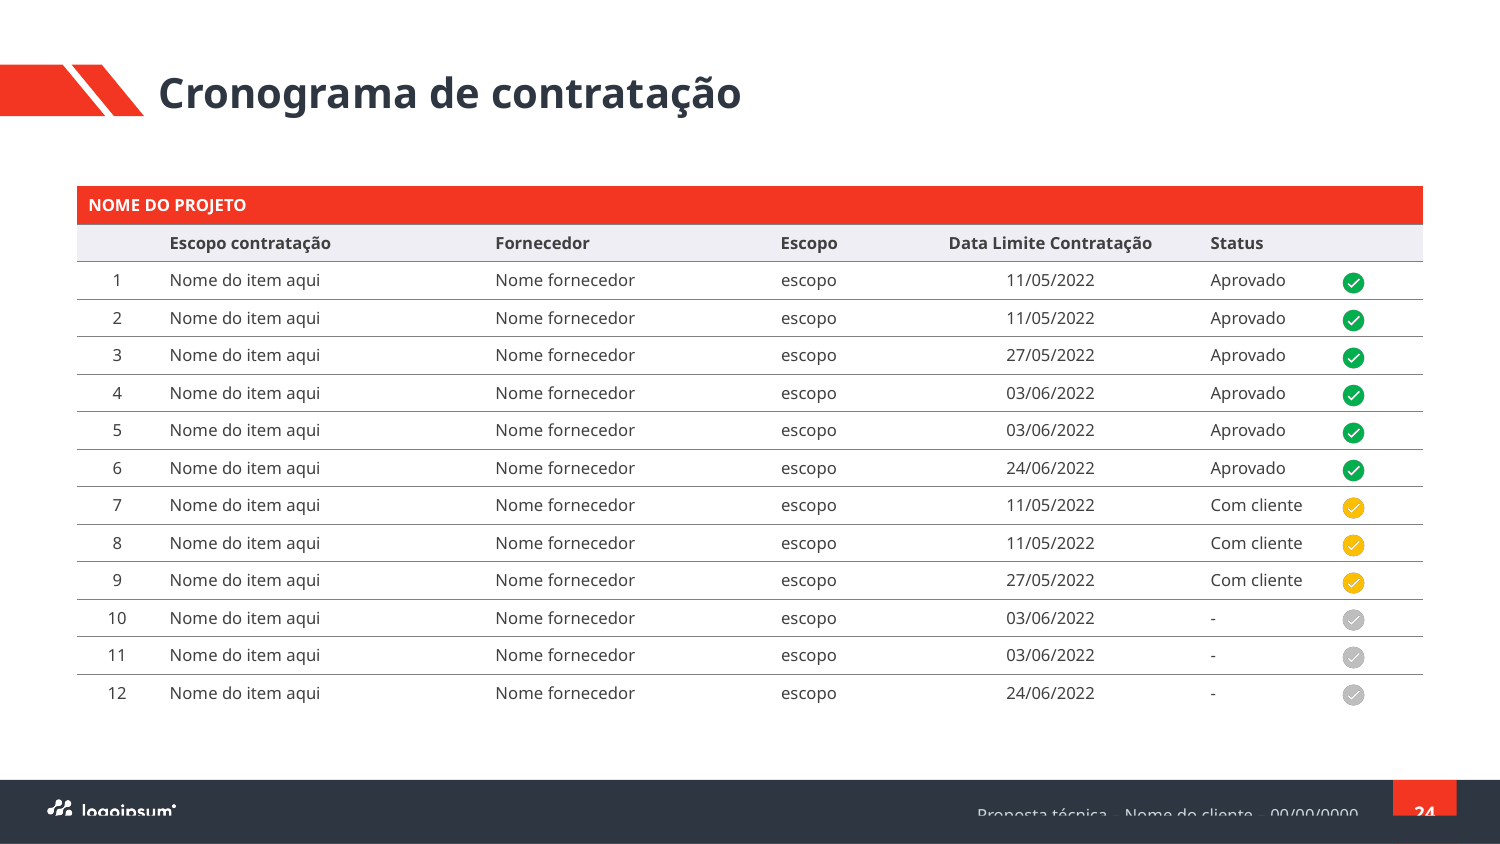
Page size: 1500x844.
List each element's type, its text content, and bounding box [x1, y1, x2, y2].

table_cell escopo [716, 337, 902, 374]
table_cell Nome do item aqui [158, 525, 484, 561]
table_cell escopo [716, 637, 902, 674]
table_cell 2 [77, 300, 158, 336]
table_cell escopo [716, 375, 902, 411]
table_cell 03/06/2022 [902, 375, 1199, 411]
table_cell Aprovado [1199, 375, 1423, 411]
table_cell Fornecedor [484, 225, 716, 261]
table_cell escopo [716, 262, 902, 299]
table_cell Data Limite Contratação [902, 225, 1199, 261]
picture [1340, 607, 1367, 633]
table_cell Nome fornecedor [484, 600, 716, 636]
table_cell Nome fornecedor [484, 412, 716, 449]
table_cell [77, 225, 158, 261]
table_cell escopo [716, 450, 902, 486]
picture [1340, 382, 1367, 409]
table_cell Com cliente [1199, 525, 1423, 561]
table_cell Com cliente [1199, 487, 1423, 524]
picture [1340, 569, 1367, 596]
table_cell Aprovado [1199, 262, 1423, 299]
picture [1340, 532, 1367, 559]
table_cell 11/05/2022 [902, 487, 1199, 524]
table_cell - [1199, 637, 1423, 674]
table_cell Nome do item aqui [158, 637, 484, 674]
picture [1340, 682, 1367, 708]
picture [43, 794, 180, 815]
table_cell 7 [77, 487, 158, 524]
table_cell 4 [77, 375, 158, 411]
table_cell - [1199, 600, 1423, 636]
table_cell 03/06/2022 [902, 412, 1199, 449]
table_cell escopo [716, 487, 902, 524]
table_cell Nome fornecedor [484, 450, 716, 486]
table_cell Nome fornecedor [484, 675, 716, 711]
table_cell Nome do item aqui [158, 262, 484, 299]
table_cell Nome fornecedor [484, 525, 716, 561]
table_cell 1 [77, 262, 158, 299]
table_cell 6 [77, 450, 158, 486]
table_cell Aprovado [1199, 337, 1423, 374]
table_cell Aprovado [1199, 300, 1423, 336]
table_cell escopo [716, 562, 902, 599]
table_cell 8 [77, 525, 158, 561]
table_cell Nome do item aqui [158, 300, 484, 336]
table_cell escopo [716, 525, 902, 561]
table_header [1199, 186, 1423, 224]
table_cell Nome do item aqui [158, 375, 484, 411]
table_cell 11/05/2022 [902, 262, 1199, 299]
table_cell Com cliente [1199, 562, 1423, 599]
table_cell 24/06/2022 [902, 450, 1199, 486]
table_cell Nome do item aqui [158, 675, 484, 711]
table_cell Status [1199, 225, 1423, 261]
table_cell Aprovado [1199, 412, 1423, 449]
title Cronograma de contratação [144, 64, 1457, 127]
table_cell escopo [716, 600, 902, 636]
table_cell - [1199, 675, 1423, 711]
table_cell 27/05/2022 [902, 337, 1199, 374]
table_cell 5 [77, 412, 158, 449]
table_cell 03/06/2022 [902, 600, 1199, 636]
table_cell Nome fornecedor [484, 375, 716, 411]
table_cell 12 [77, 675, 158, 711]
table_cell Nome fornecedor [484, 637, 716, 674]
table_cell Nome do item aqui [158, 450, 484, 486]
table_cell Nome do item aqui [158, 600, 484, 636]
table_cell 9 [77, 562, 158, 599]
picture [1340, 644, 1367, 671]
table_cell 11/05/2022 [902, 525, 1199, 561]
table_cell escopo [716, 300, 902, 336]
table_cell 27/05/2022 [902, 562, 1199, 599]
table_cell 11/05/2022 [902, 300, 1199, 336]
table_cell Aprovado [1199, 450, 1423, 486]
table_cell Nome do item aqui [158, 562, 484, 599]
slide_number 24 [1393, 792, 1457, 838]
table_cell Escopo contratação [158, 225, 484, 261]
table_cell Nome fornecedor [484, 562, 716, 599]
table_cell Nome fornecedor [484, 337, 716, 374]
picture [1340, 420, 1367, 446]
table_cell 11 [77, 637, 158, 674]
table_cell 10 [77, 600, 158, 636]
picture [1340, 495, 1367, 521]
picture [1340, 307, 1367, 334]
table_header NOME DO PROJETO [77, 186, 1199, 224]
table_cell Nome fornecedor [484, 487, 716, 524]
table_cell Nome do item aqui [158, 412, 484, 449]
table_cell Nome do item aqui [158, 487, 484, 524]
table_cell escopo [716, 675, 902, 711]
table_cell 3 [77, 337, 158, 374]
table_cell 03/06/2022 [902, 637, 1199, 674]
table_cell Nome fornecedor [484, 262, 716, 299]
table_cell 24/06/2022 [902, 675, 1199, 711]
table_cell Nome fornecedor [484, 300, 716, 336]
picture [1340, 270, 1367, 297]
picture [1340, 345, 1367, 371]
table_cell Escopo [716, 225, 902, 261]
table_cell escopo [716, 412, 902, 449]
text_box [0, 815, 1500, 844]
table_cell Nome do item aqui [158, 337, 484, 374]
picture [1340, 457, 1367, 484]
